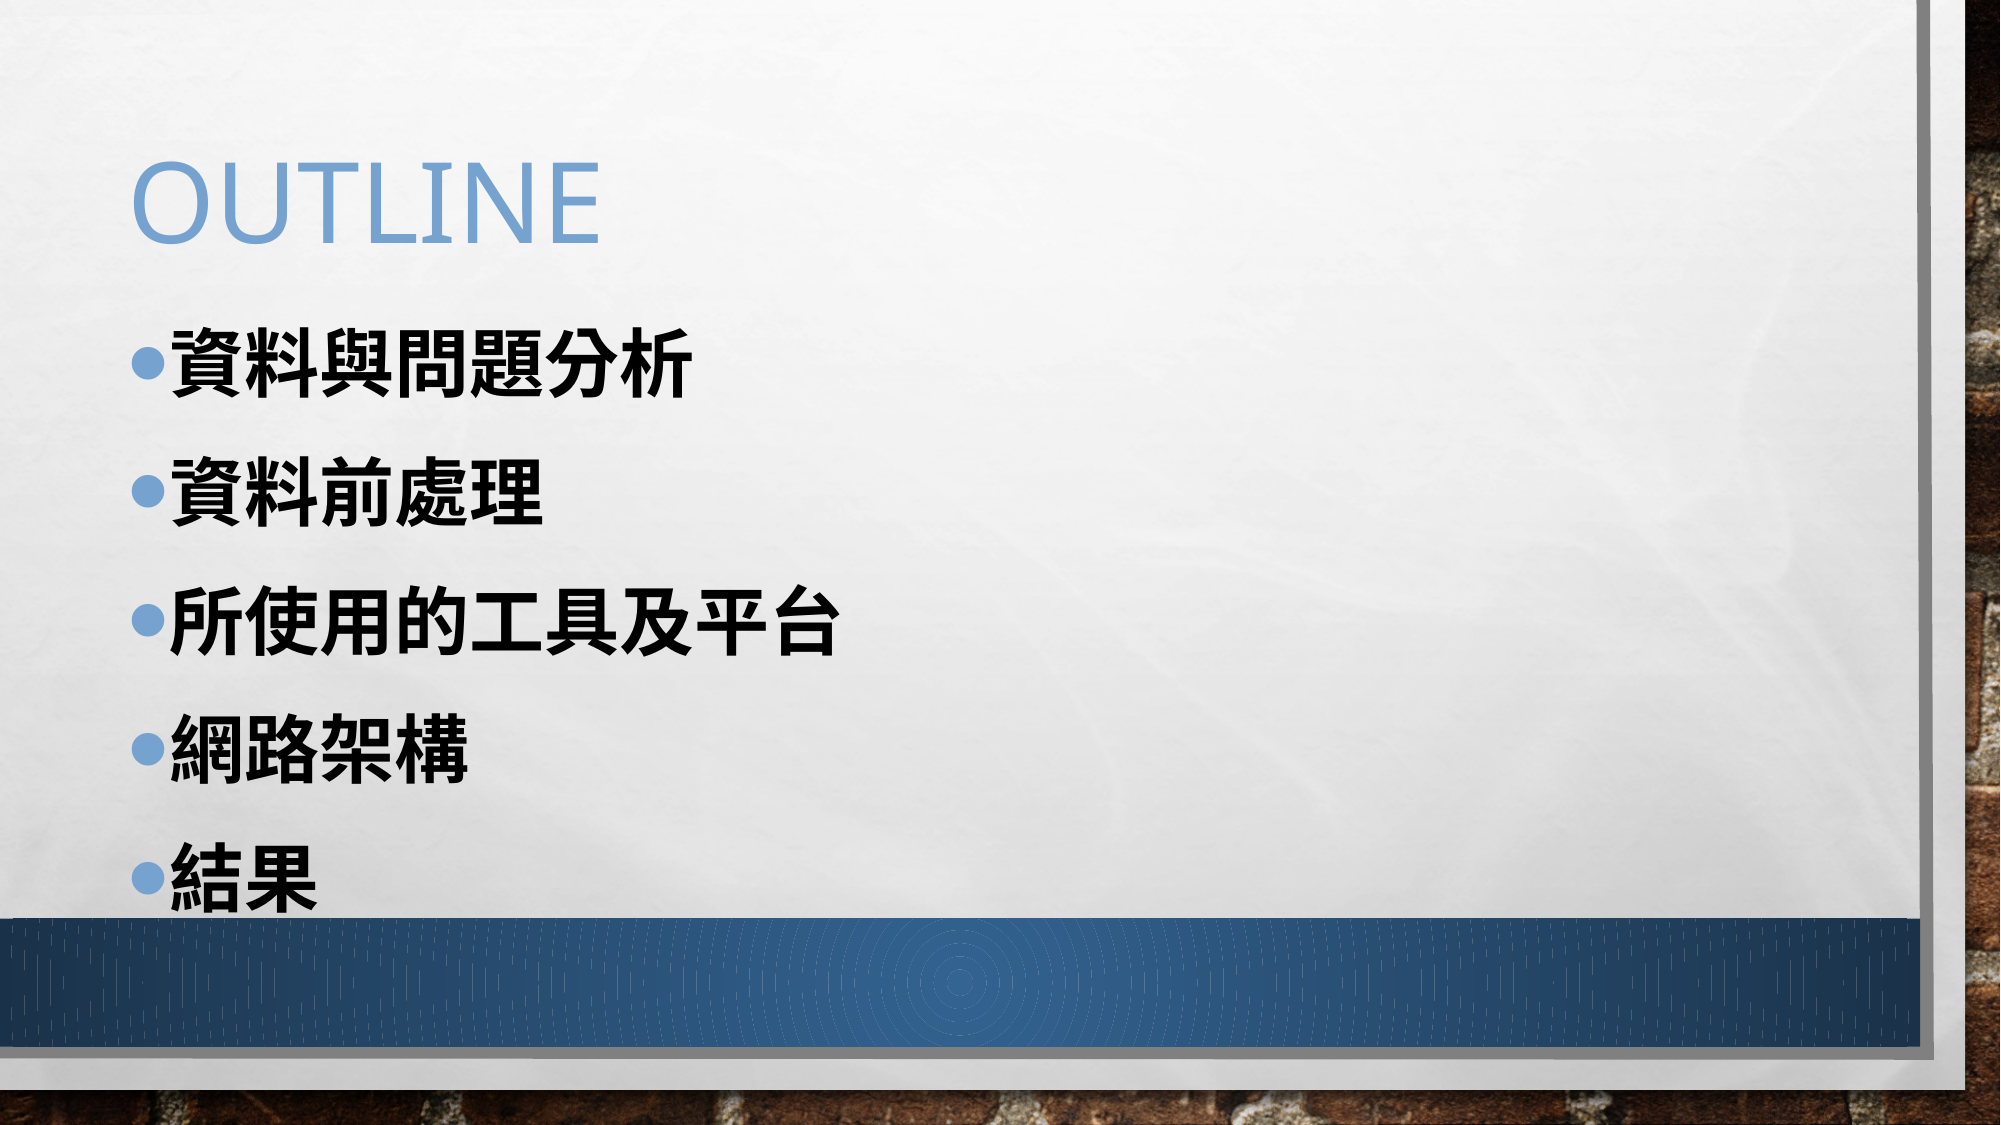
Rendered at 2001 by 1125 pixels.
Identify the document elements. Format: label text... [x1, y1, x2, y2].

list 資料與問題分析 資料前處理 所使用的工具及平台 網路架構 結果 [112, 338, 1818, 882]
picture [0, 0, 2000, 1125]
title outline [112, 112, 1818, 302]
